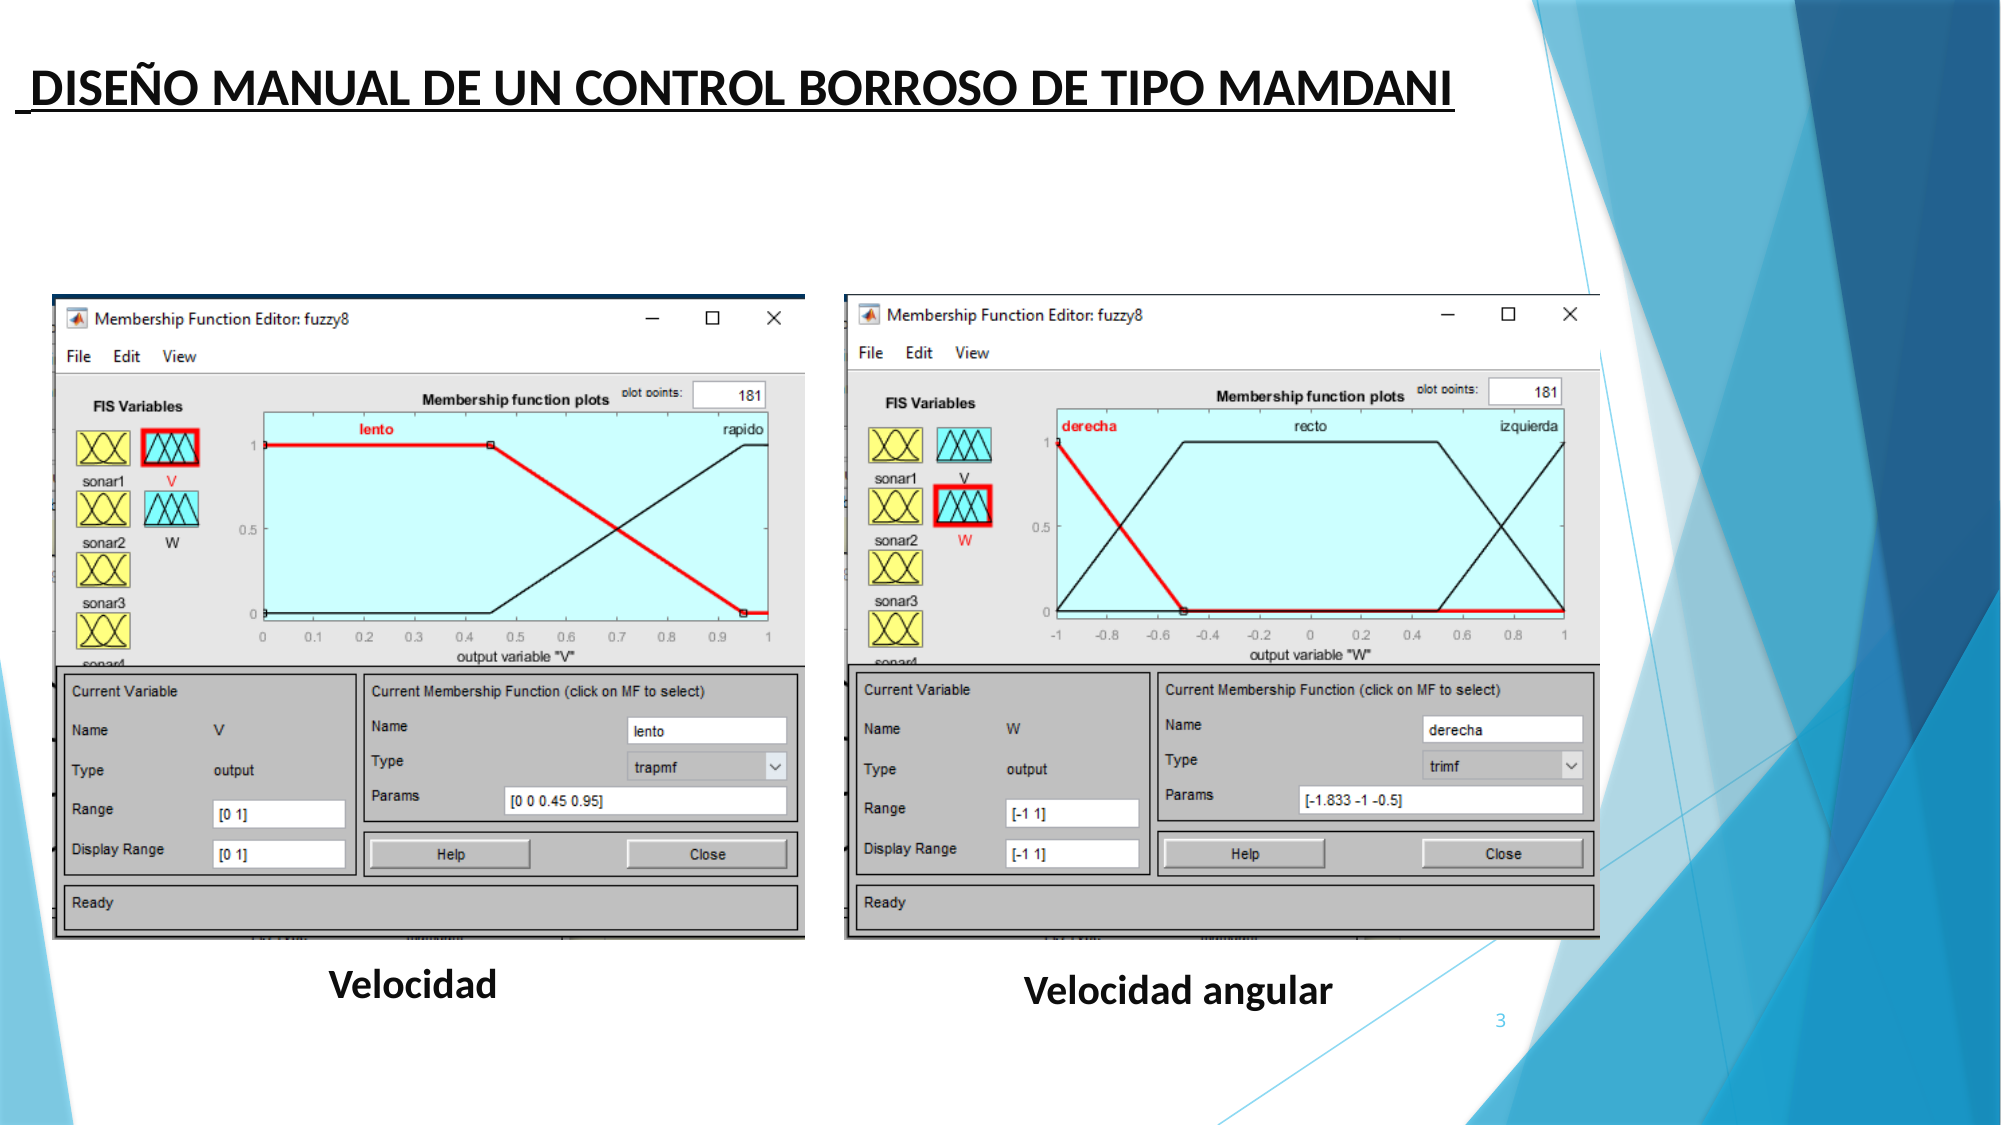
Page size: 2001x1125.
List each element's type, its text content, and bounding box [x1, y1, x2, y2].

text_box Velocidad angular [1008, 955, 1349, 1021]
text_box Velocidad [313, 949, 514, 1015]
text_box DISEÑO MANUAL DE UN CONTROL BORROSO DE TIPO MAMDANI [0, 37, 1886, 194]
picture [844, 294, 1601, 940]
text_box [0, 922, 1844, 1079]
picture [52, 294, 805, 941]
